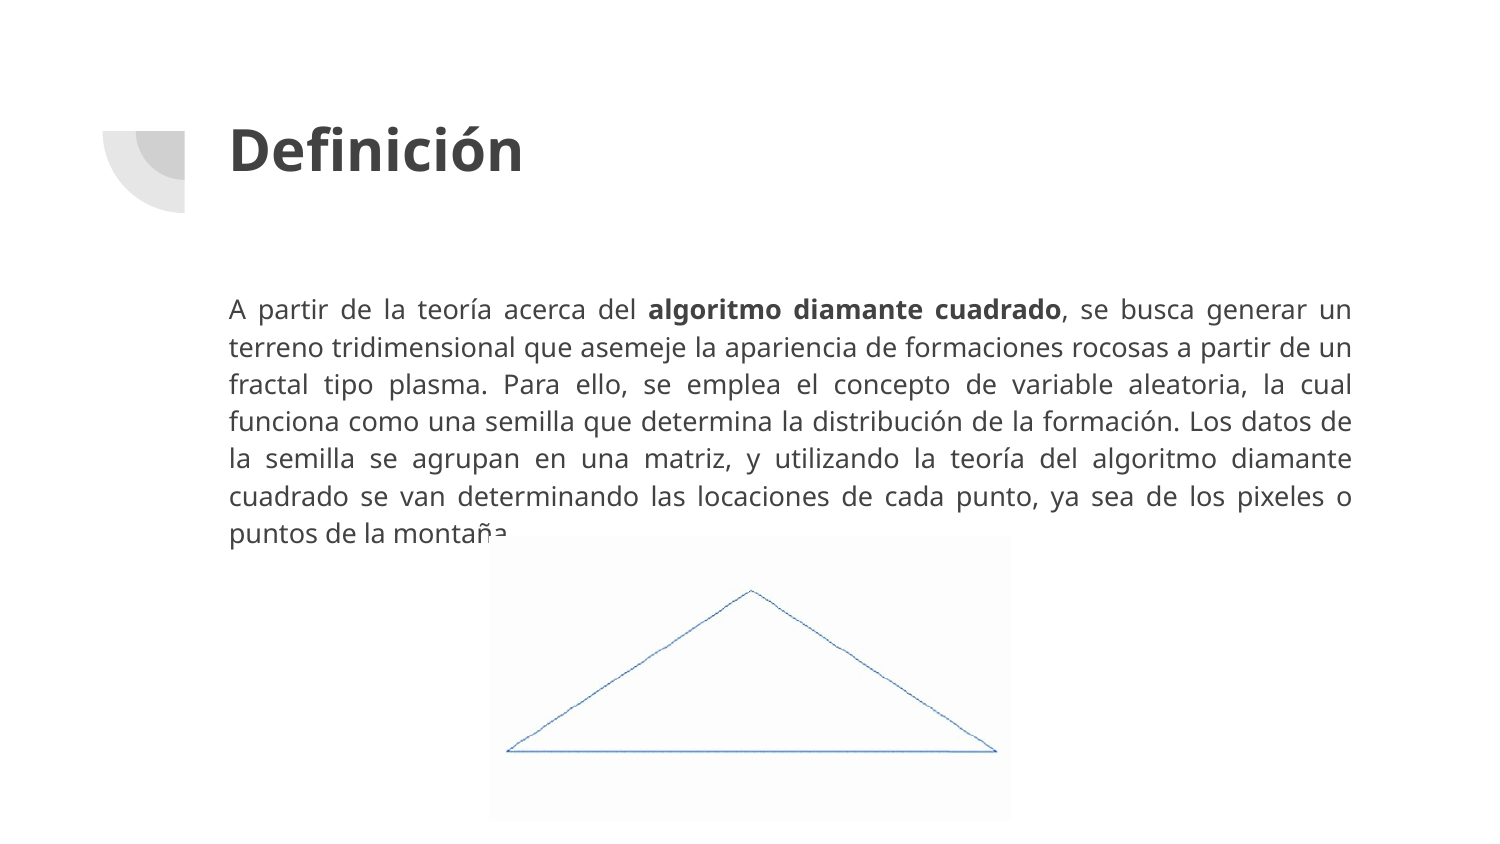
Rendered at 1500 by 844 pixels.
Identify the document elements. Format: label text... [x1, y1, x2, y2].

picture [488, 536, 1011, 821]
list A partir de la teoría acerca del algoritmo diamante cuadrado, se busca generar un terreno tridimensional que asemeje la apariencia de formaciones rocosas a partir de un fractal tipo plasma. Para ello, se emplea el concepto de variable aleatoria, la cual funciona como una semilla que determina la distribución de la formación. Los datos de la semilla se agrupan en una matriz, y utilizando la teoría del algoritmo diamante cuadrado se van determinando las locaciones de cada punto, ya sea de los pixeles o puntos de la montaña. [213, 272, 1368, 744]
title Definición [213, 98, 1368, 263]
